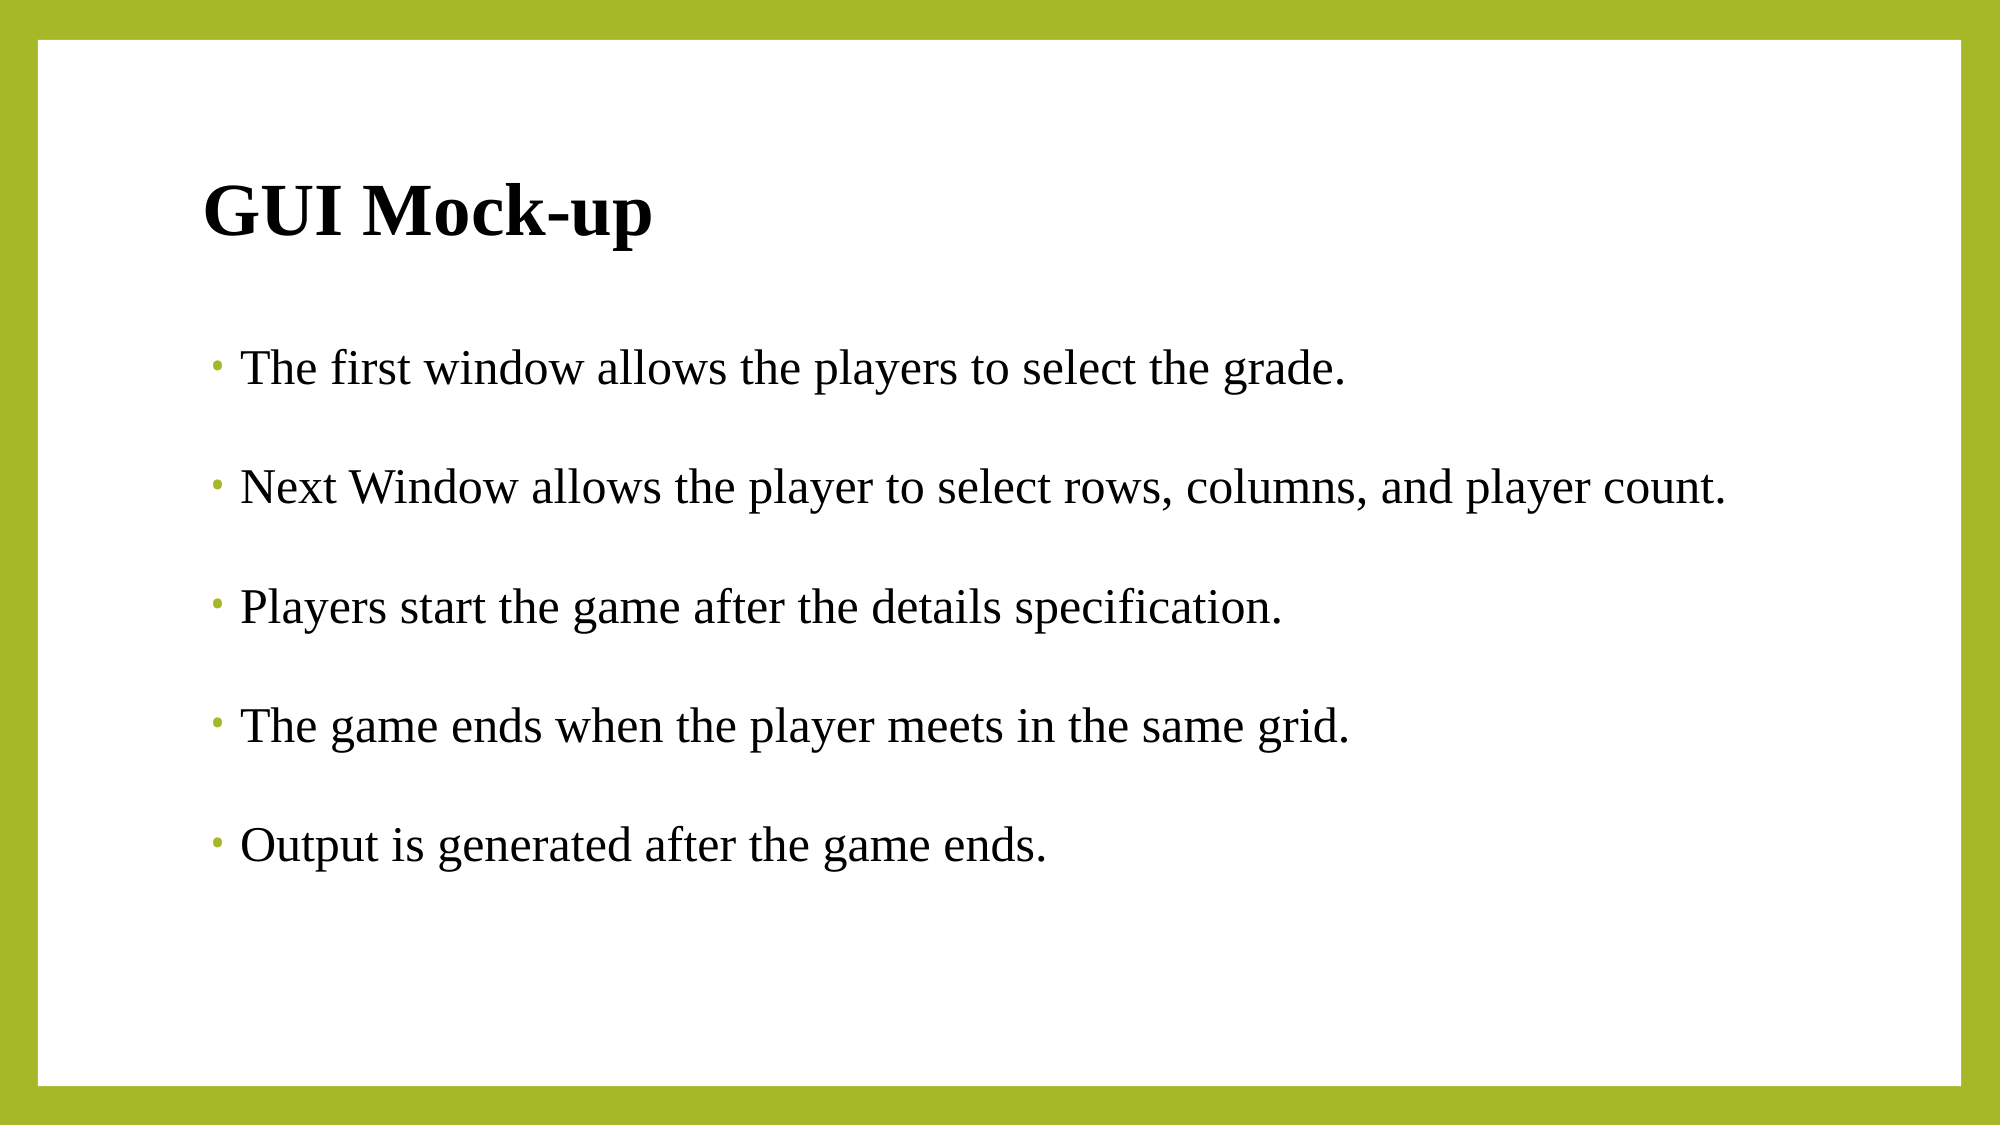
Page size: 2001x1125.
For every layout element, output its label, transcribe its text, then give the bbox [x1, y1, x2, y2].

list The first window allows the players to select the grade. Next Window allows the player to select rows, columns, and player count. Players start the game after the details specification. The game ends when the player meets in the same grid. Output is generated after the game ends. [187, 297, 1848, 1000]
title GUI Mock-up [187, 99, 1808, 297]
